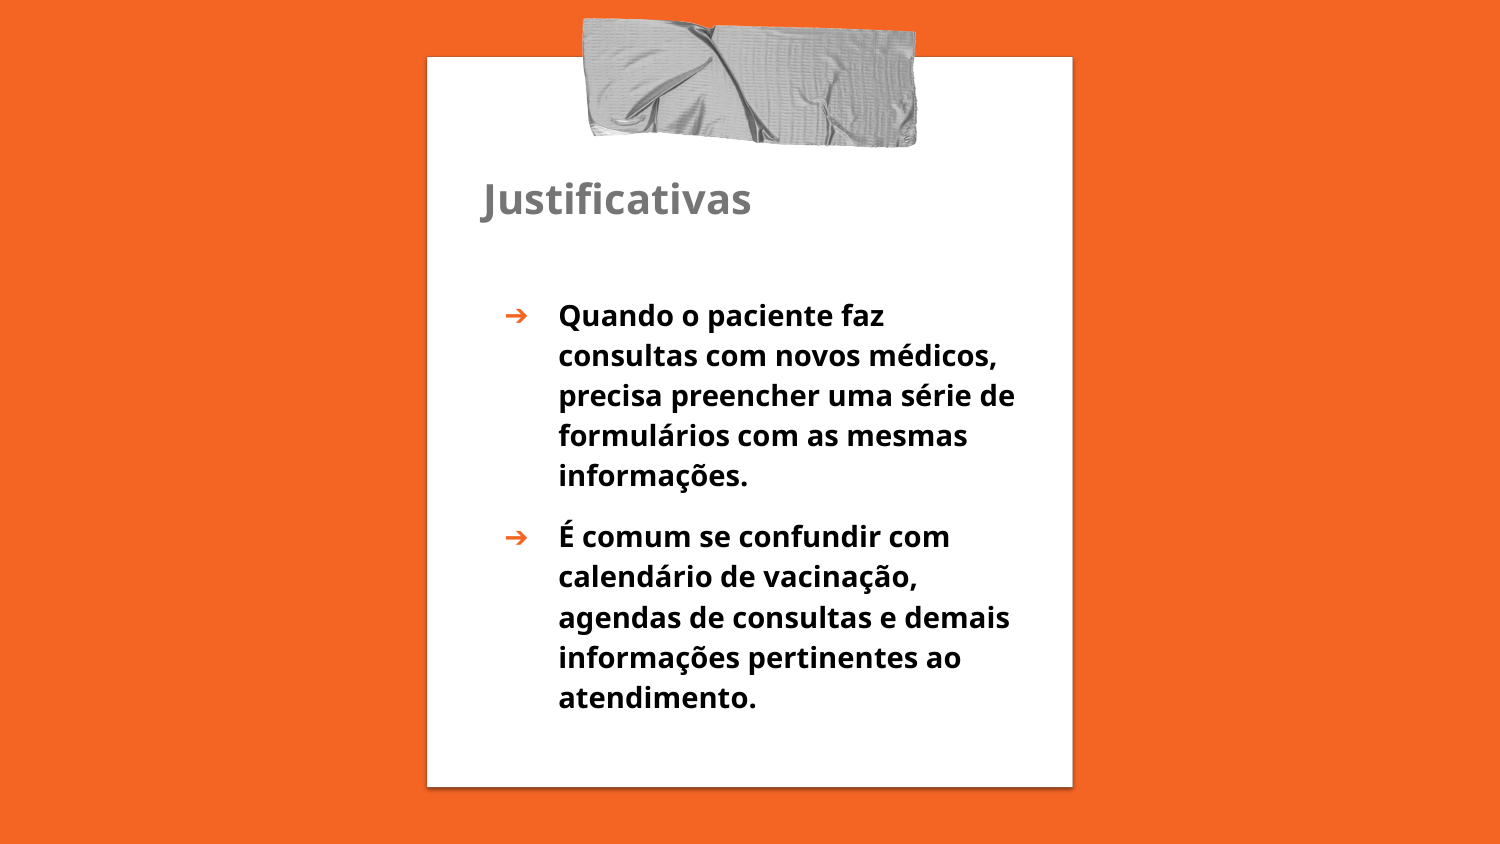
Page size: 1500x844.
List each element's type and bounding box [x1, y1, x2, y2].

picture [400, 16, 1100, 818]
